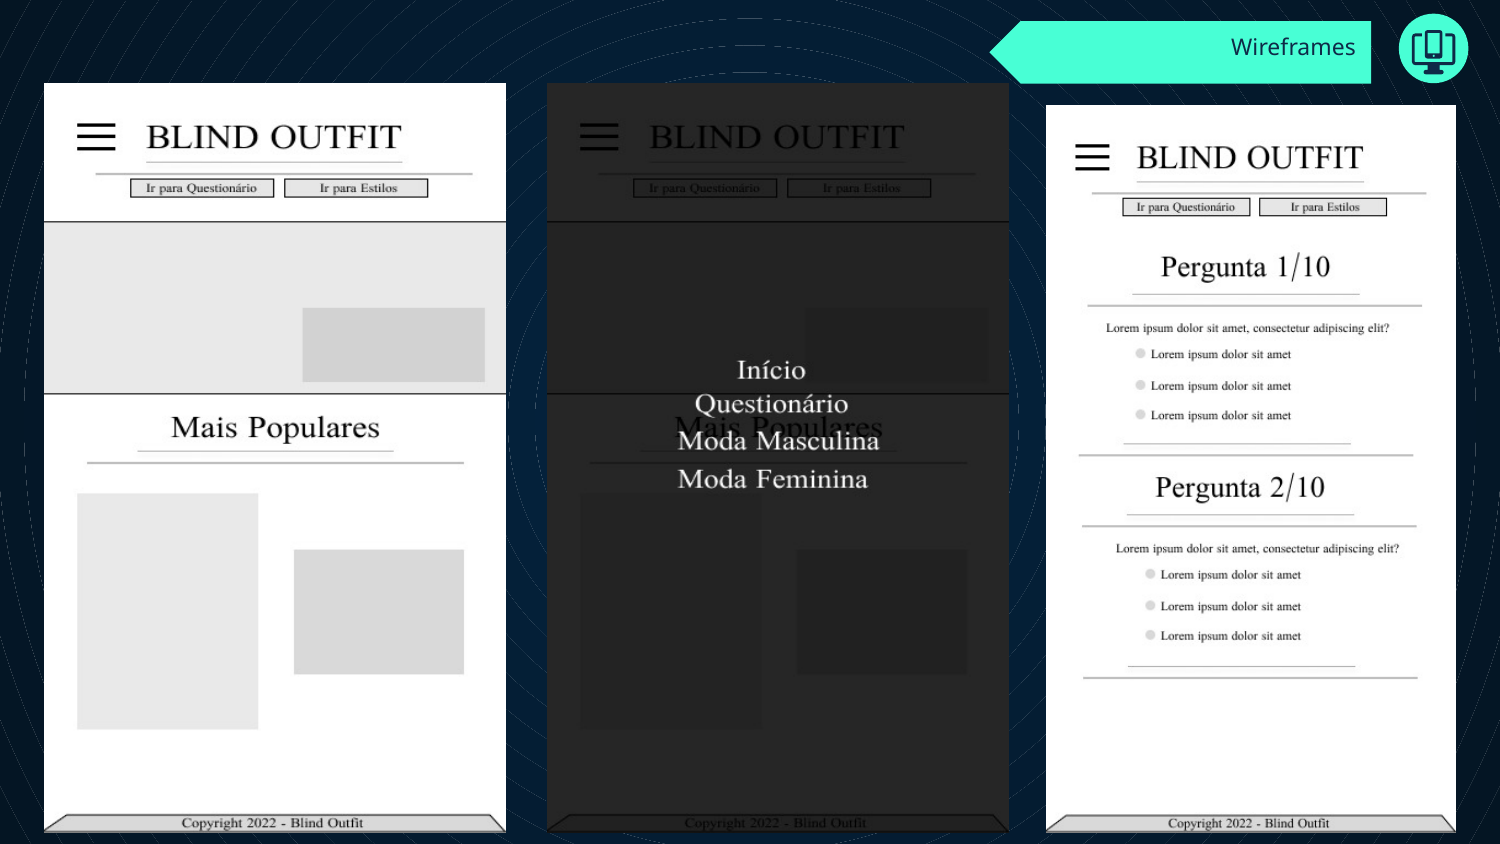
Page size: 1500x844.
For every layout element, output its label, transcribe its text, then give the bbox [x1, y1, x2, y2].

picture [1046, 105, 1456, 833]
text_box [989, 21, 1372, 84]
picture [546, 83, 1009, 833]
picture [44, 83, 507, 833]
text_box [1411, 29, 1456, 75]
text_box [1398, 13, 1469, 71]
title Wireframes [1030, 42, 1371, 75]
